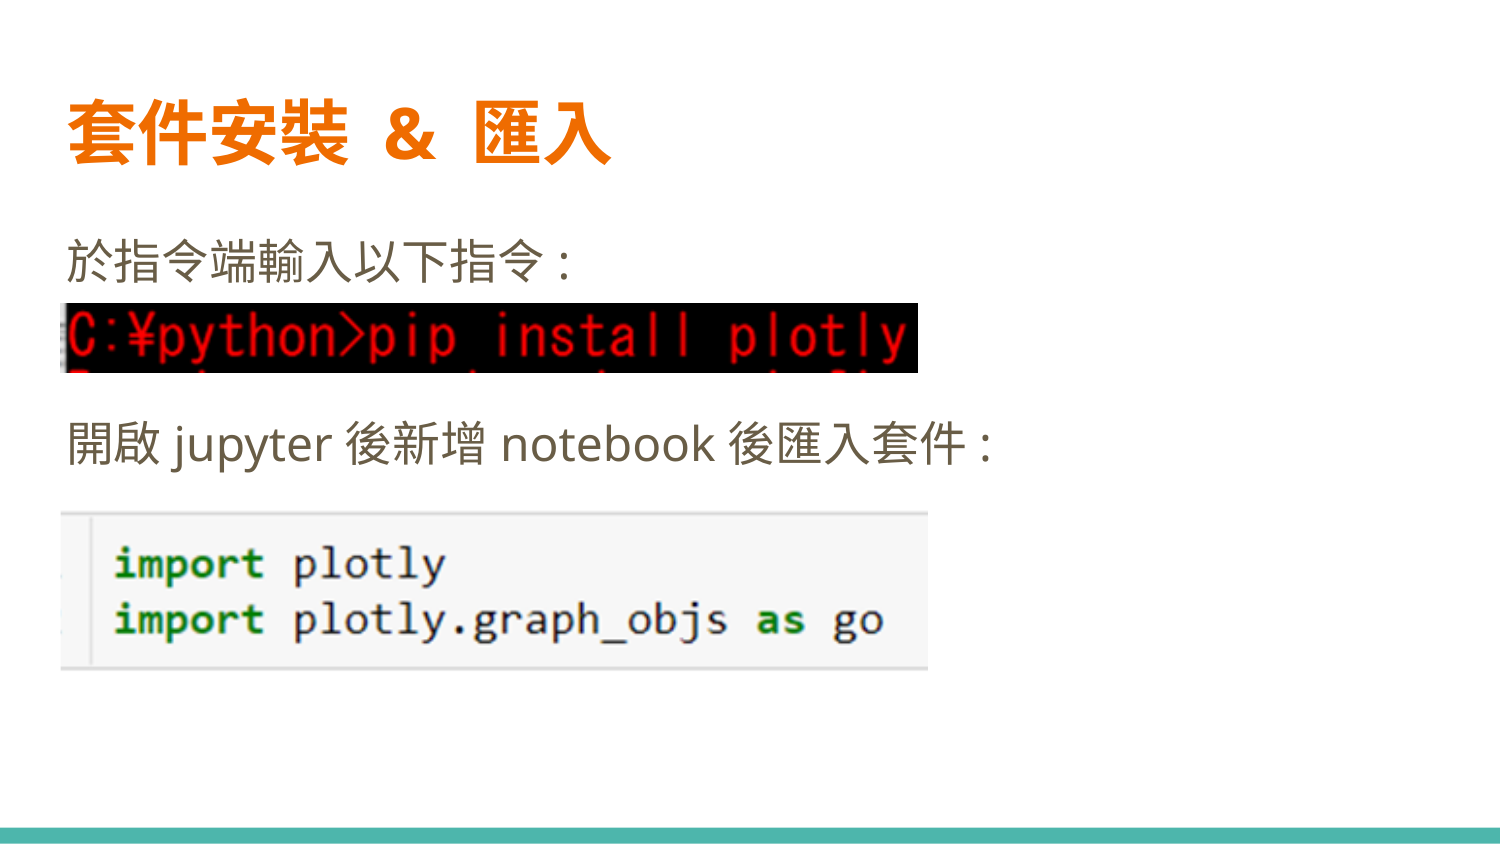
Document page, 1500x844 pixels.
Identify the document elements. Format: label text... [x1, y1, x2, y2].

title 套件安裝 & 匯入 [51, 72, 1449, 189]
list 於指令端輸入以下指令: 開啟jupyter後新增notebook後匯入套件: [51, 207, 1449, 750]
picture [60, 486, 1020, 675]
picture [60, 302, 918, 373]
